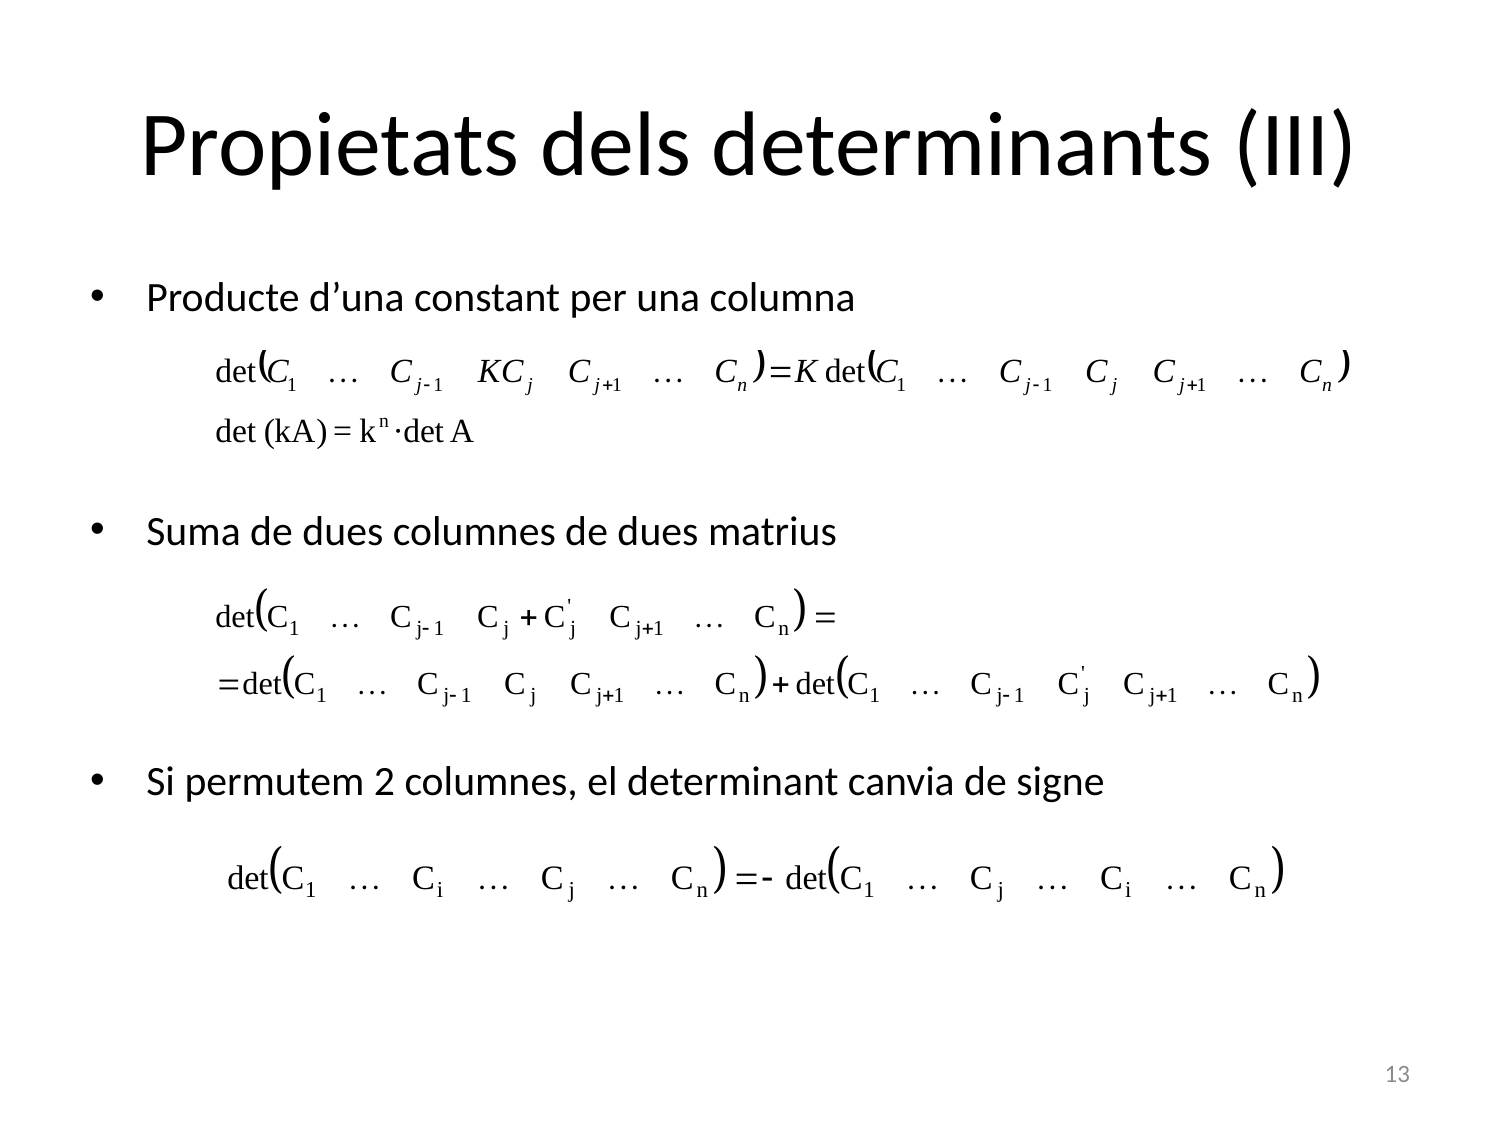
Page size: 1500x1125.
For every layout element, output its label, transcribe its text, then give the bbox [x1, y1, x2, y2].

slide_number 13 [1074, 1042, 1425, 1103]
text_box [222, 843, 1290, 913]
list Producte d’una constant per una columna Suma de dues columnes de dues matrius Si permutem 2 columnes, el determinant canvia de signe [75, 262, 1425, 1005]
title Propietats dels determinants (III) [75, 45, 1425, 233]
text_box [210, 585, 1325, 718]
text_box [210, 349, 1352, 458]
